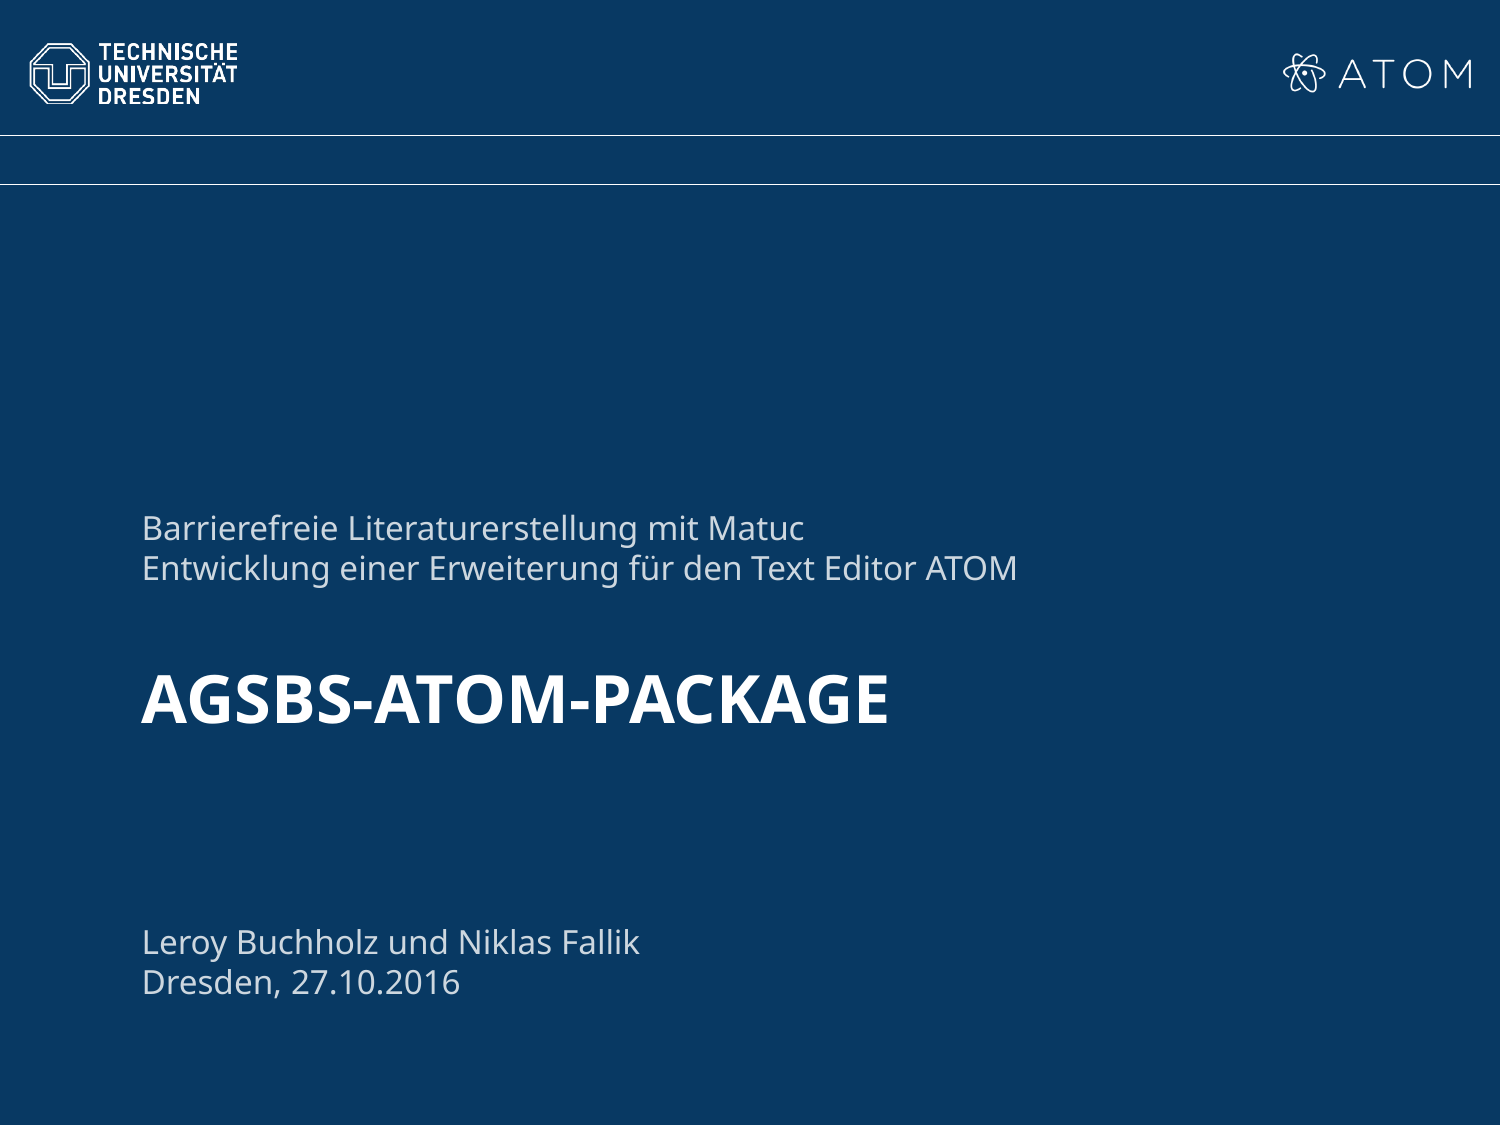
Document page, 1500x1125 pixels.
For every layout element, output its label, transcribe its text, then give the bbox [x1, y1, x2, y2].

picture [1283, 53, 1471, 93]
list Barrierefreie Literaturerstellung mit Matuc Entwicklung einer Erweiterung für den Text Editor ATOM [141, 397, 1427, 587]
list AGSBS-ATOM-PACKAGE [141, 657, 1427, 905]
